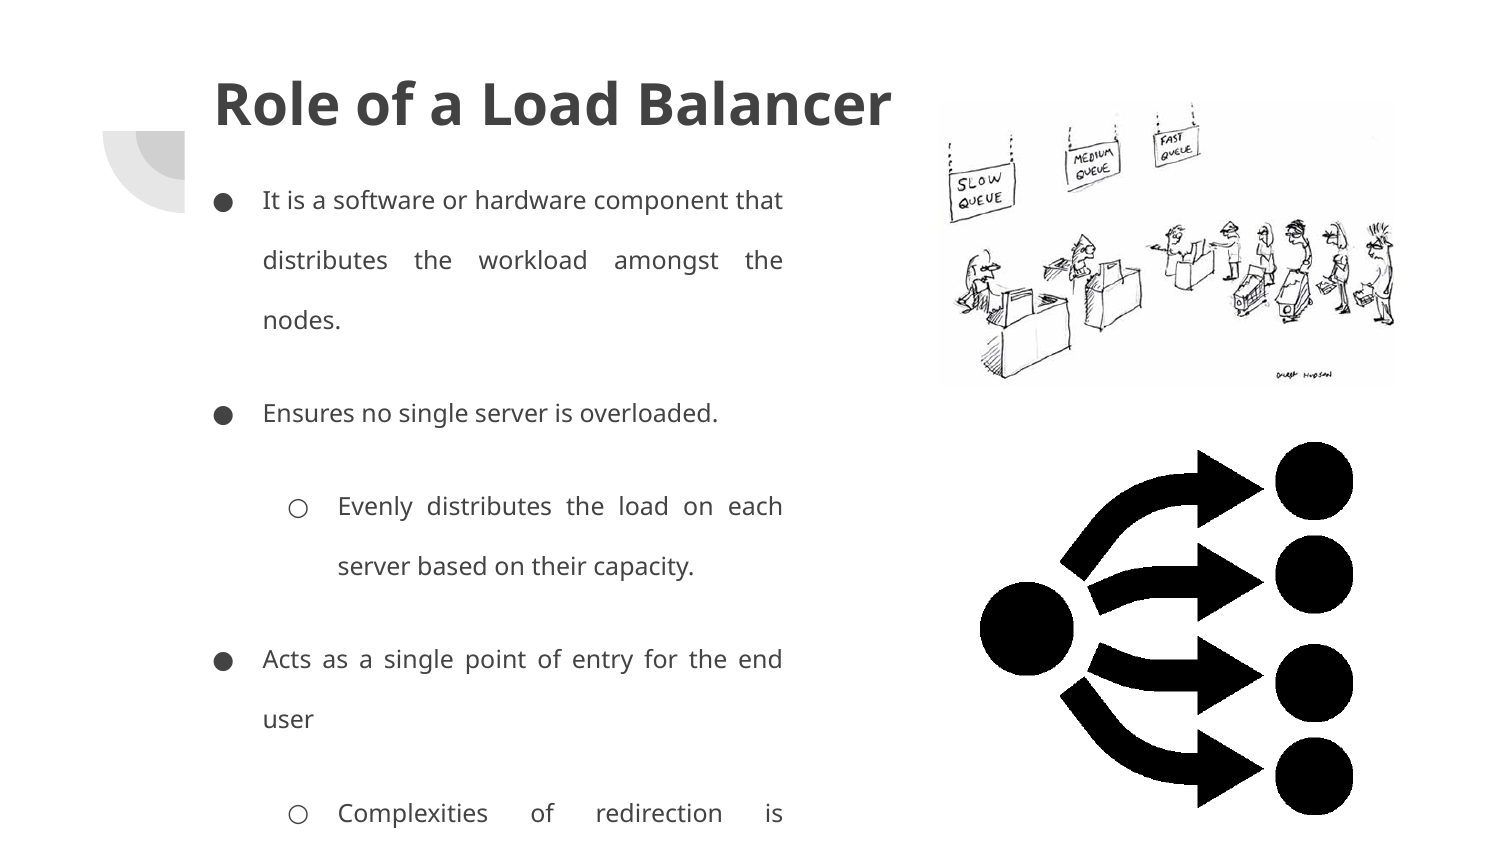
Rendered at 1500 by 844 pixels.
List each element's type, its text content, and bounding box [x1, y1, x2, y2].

title Role of a Load Balancer [198, 52, 1353, 217]
list It is a software or hardware component that distributes the workload amongst the nodes. Ensures no single server is overloaded. Evenly distributes the load on each server based on their capacity. Acts as a single point of entry for the end user Complexities of redirection is abstracted from users. Increases reliability, efficiency, scalability, reusability, and availability. [172, 139, 800, 717]
picture [979, 442, 1353, 816]
picture [938, 102, 1394, 386]
